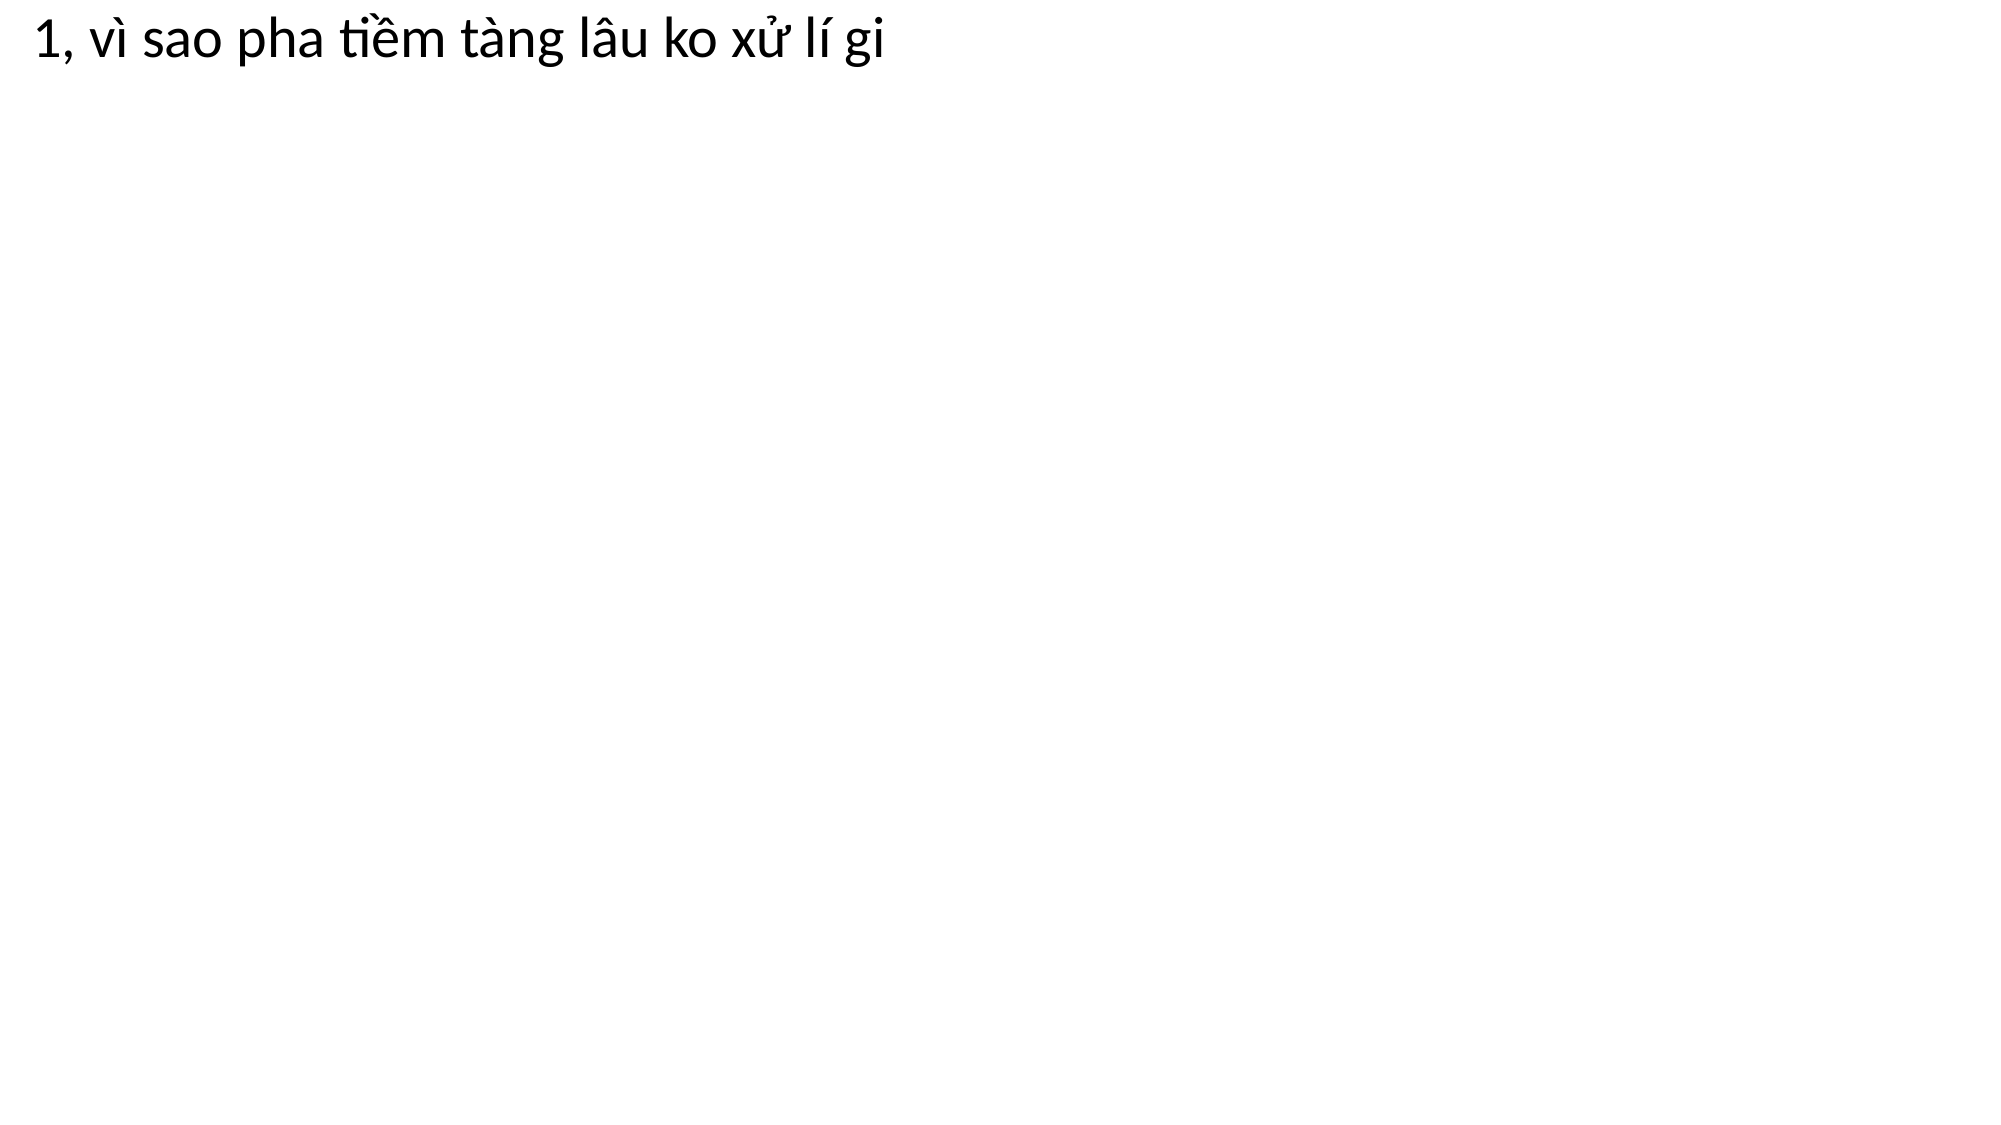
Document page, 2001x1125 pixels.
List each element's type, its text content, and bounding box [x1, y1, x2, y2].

list 1, vì sao pha tiềm tàng lâu ko xử lí gi [17, 0, 2000, 1125]
